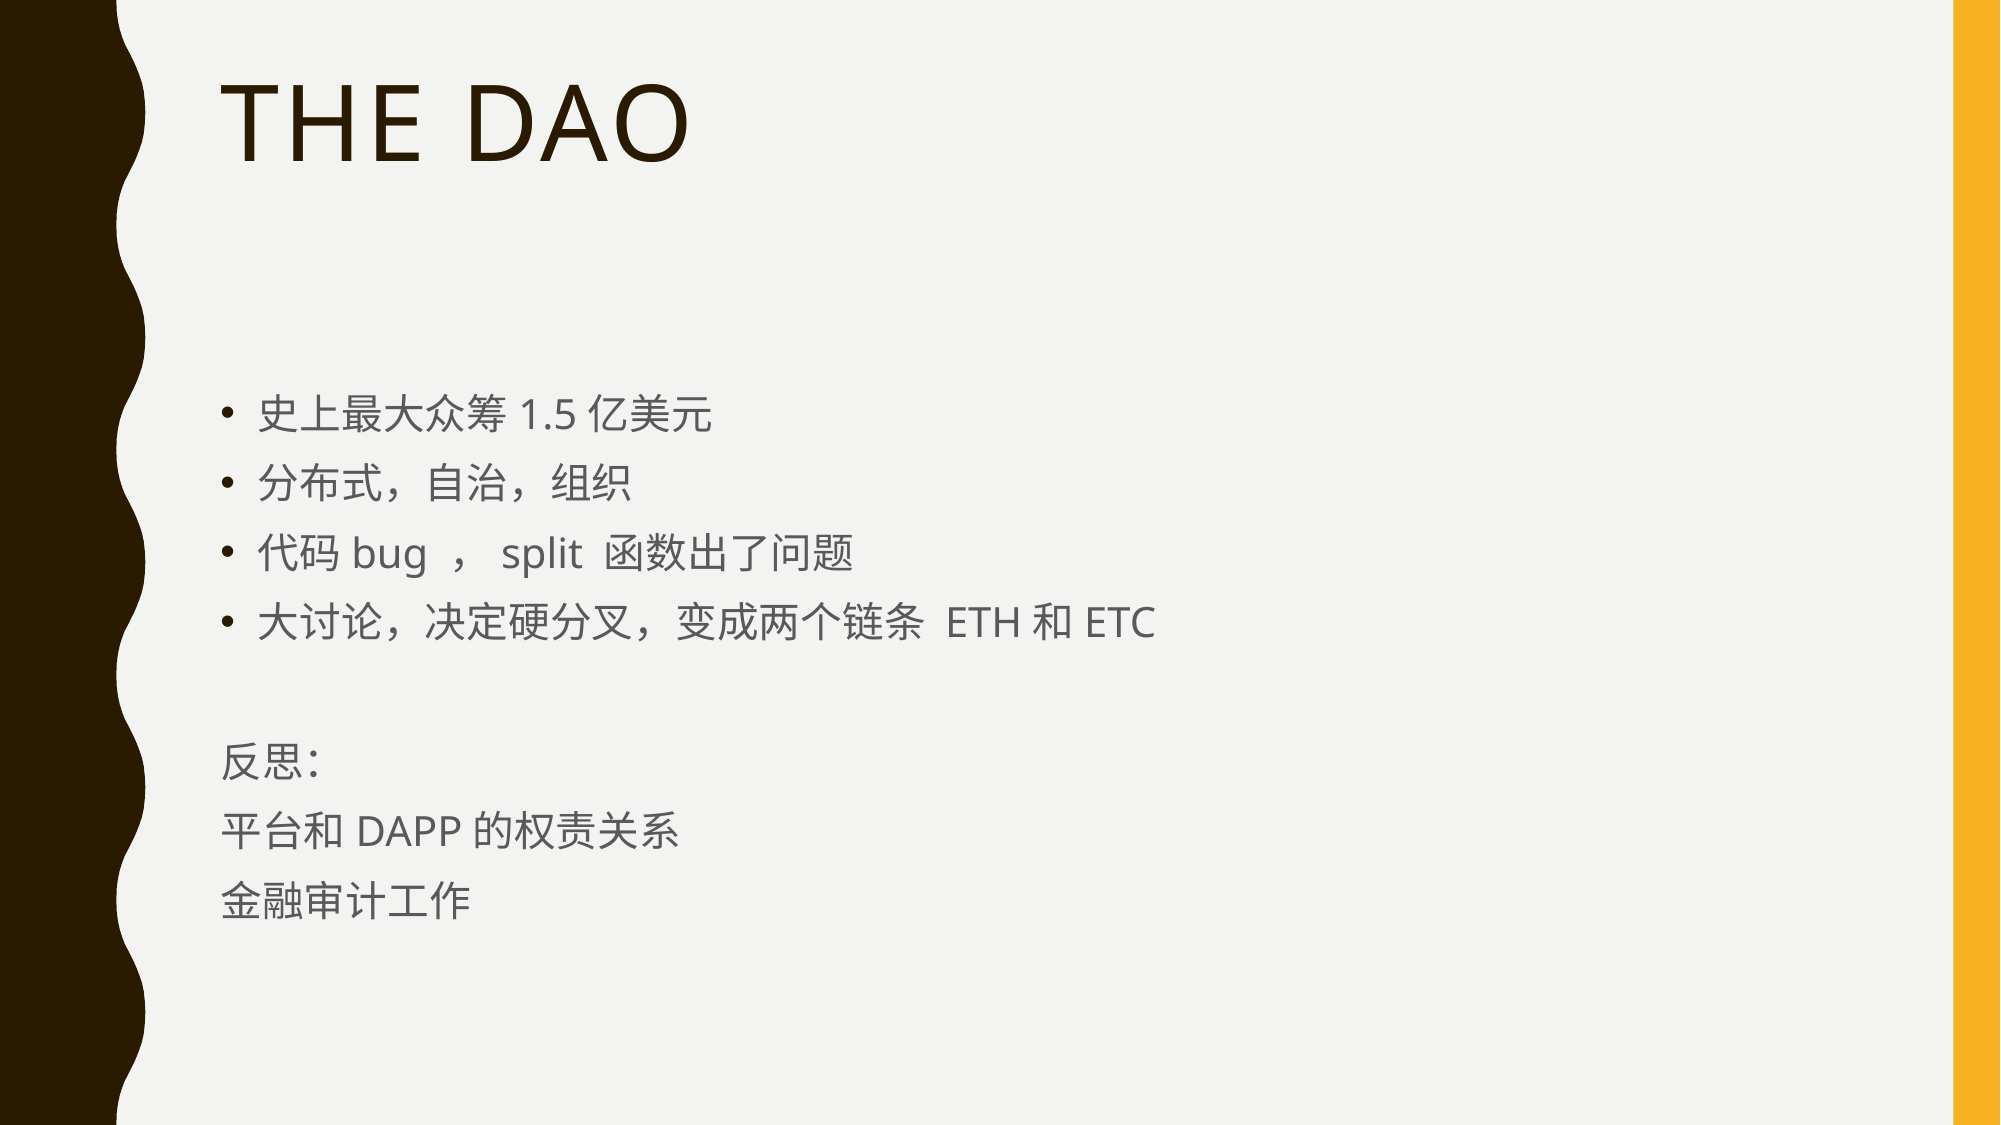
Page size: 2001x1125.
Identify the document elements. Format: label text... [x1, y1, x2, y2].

title THE DAO [205, 62, 1875, 308]
list 史上最大众筹1.5亿美元 分布式，自治，组织 代码bug ，split 函数出了问题 大讨论，决定硬分叉，变成两个链条 ETH和ETC 反思： 平台和DAPP的权责关系 金融审计工作 [205, 375, 1875, 965]
